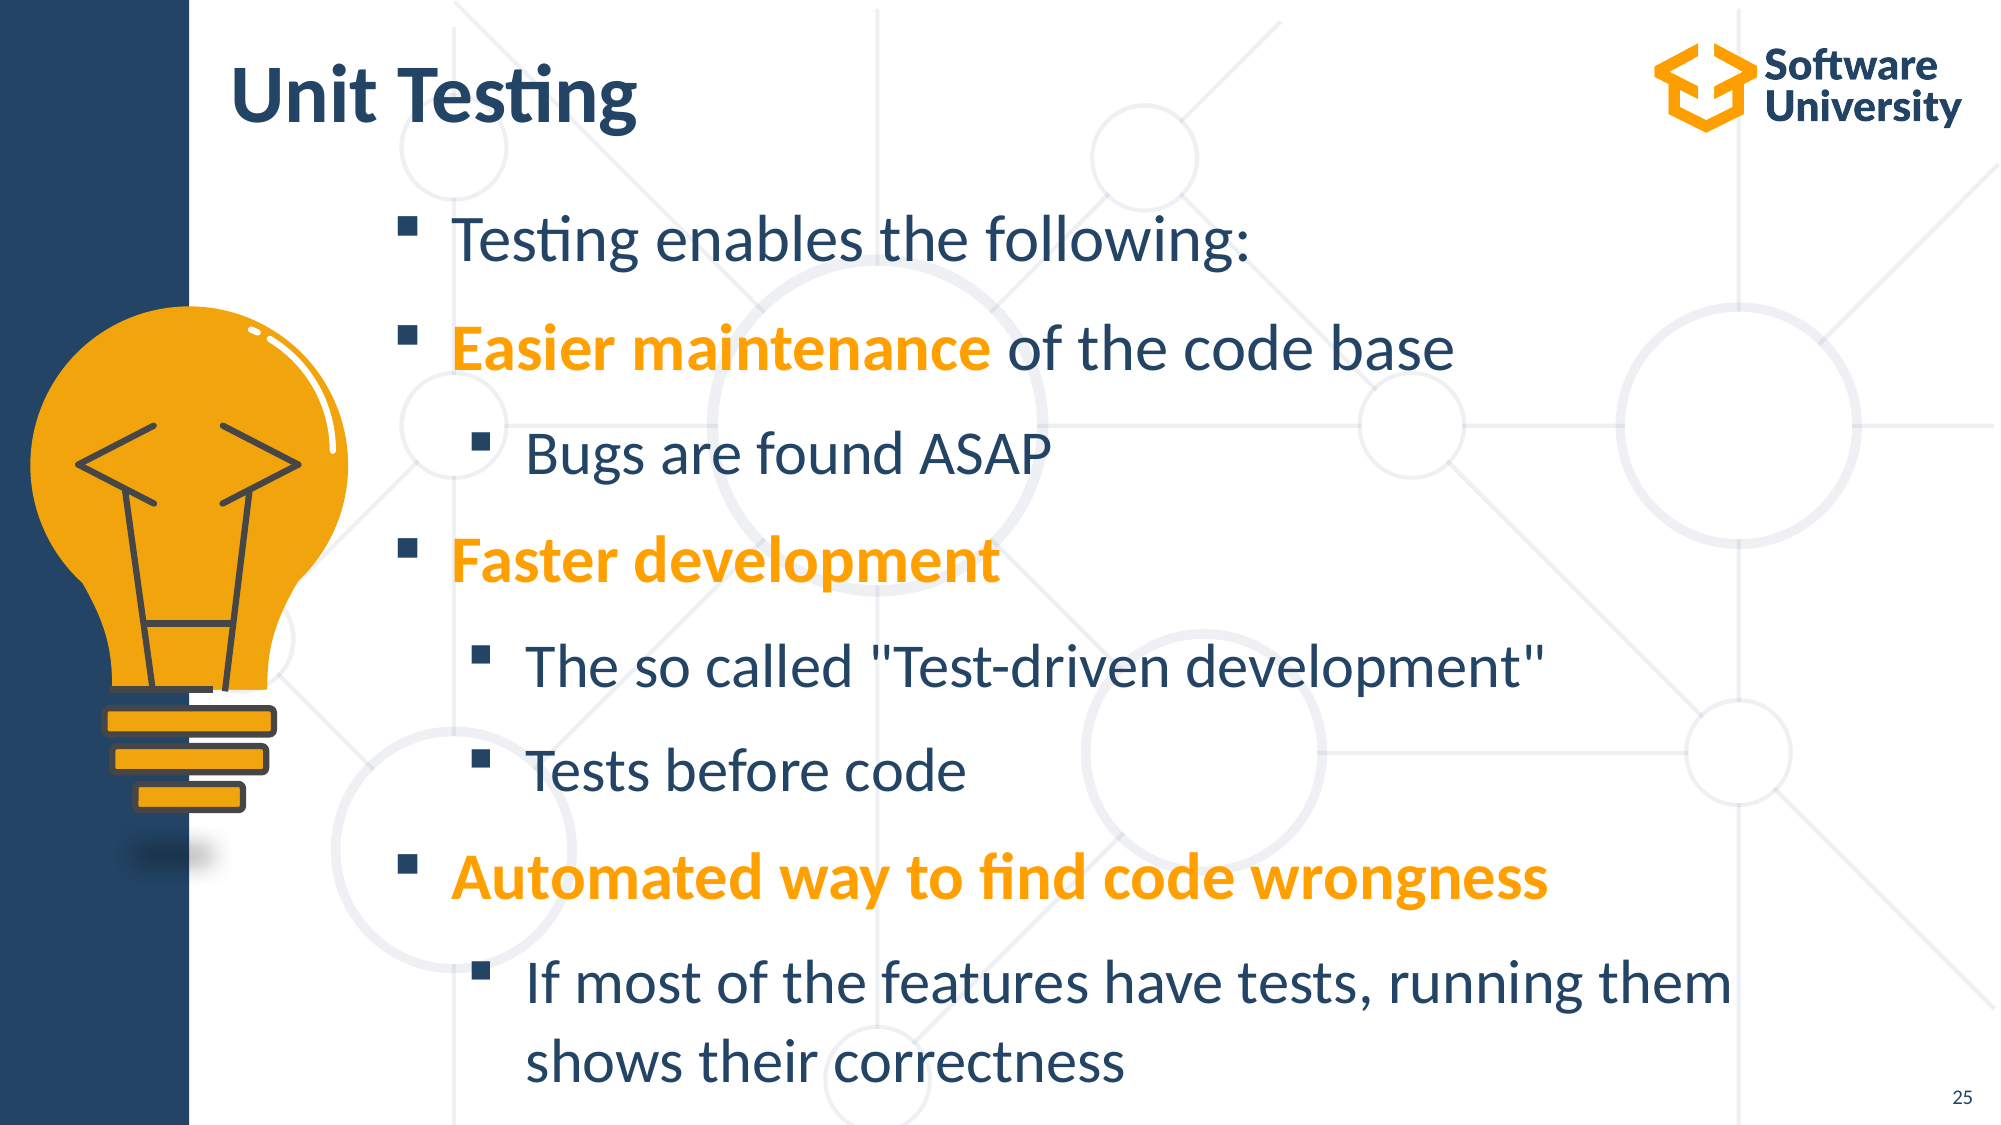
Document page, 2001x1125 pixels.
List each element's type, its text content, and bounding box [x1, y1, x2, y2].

list Testing enables the following: Easier maintenance of the code base Bugs are found ASAP Faster development The so called "Test-driven development" Tests before code Automated way to find code wrongness If most of the features have tests, running them shows their correctness [302, 184, 1931, 1117]
title Unit Testing [212, 16, 1628, 162]
picture [1641, 31, 1973, 145]
slide_number 25 [1927, 1067, 1989, 1117]
